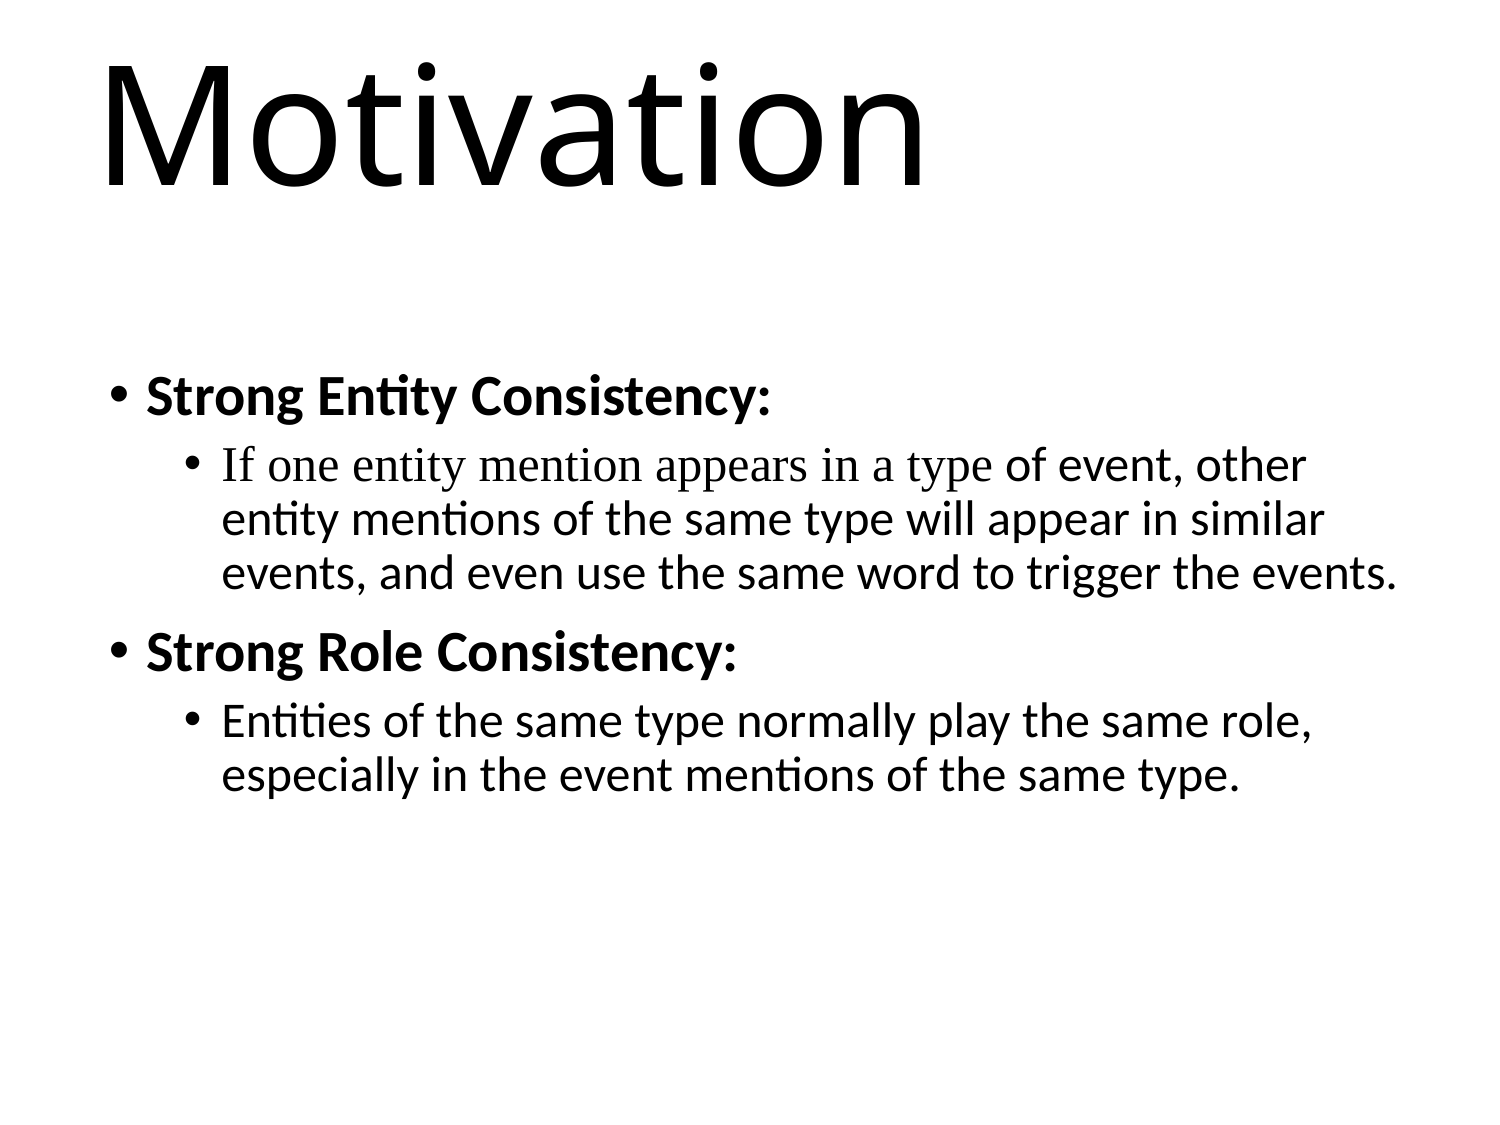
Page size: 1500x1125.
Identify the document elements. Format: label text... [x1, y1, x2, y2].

list Strong Entity Consistency: If one entity mention appears in a type of event, other entity mentions of the same type will appear in similar events, and even use the same word to trigger the events. Strong Role Consistency: Entities of the same type normally play the same role, especially in the event mentions of the same type. [93, 357, 1422, 1072]
title Motivation [78, 23, 1373, 241]
